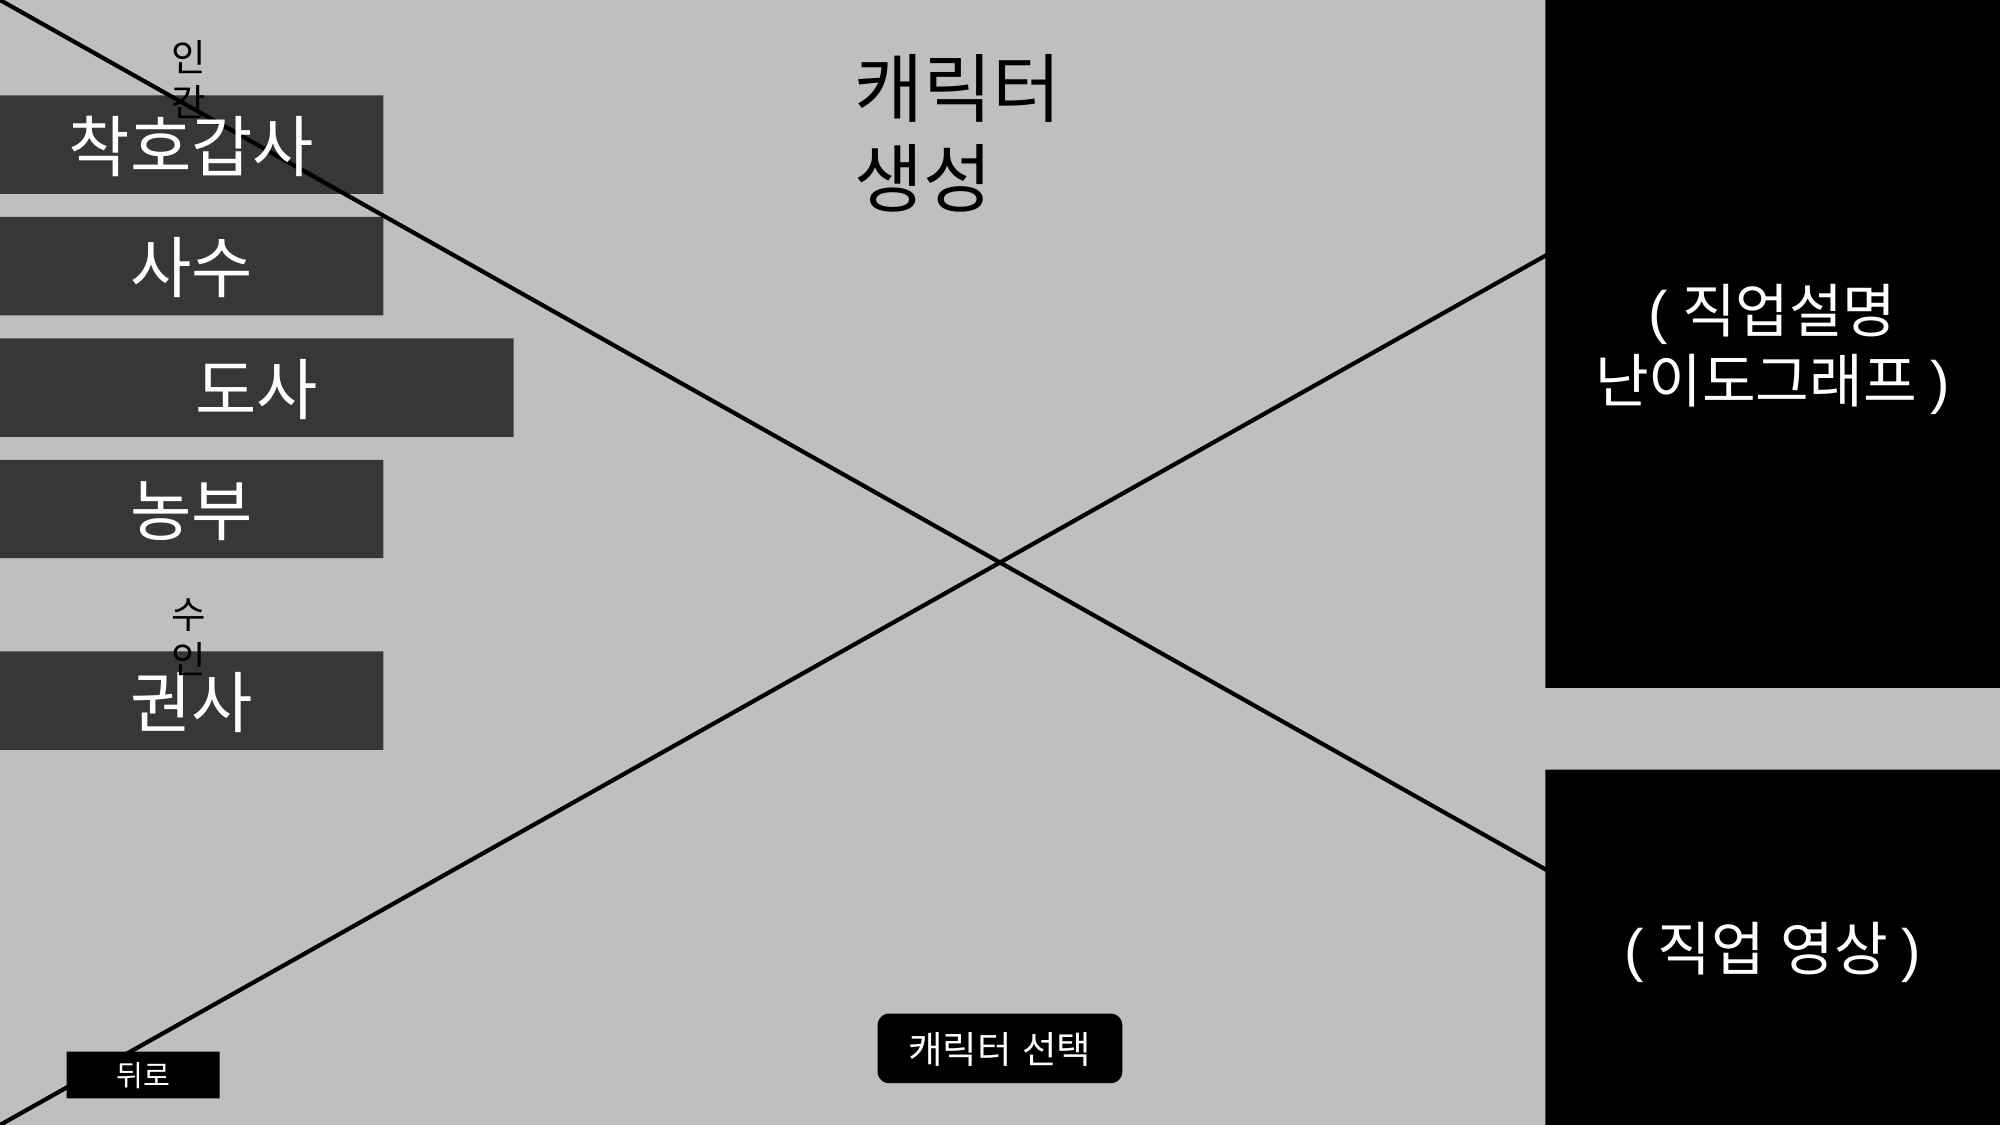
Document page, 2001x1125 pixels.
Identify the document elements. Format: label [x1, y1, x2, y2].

text_box [0, 0, 2000, 1125]
